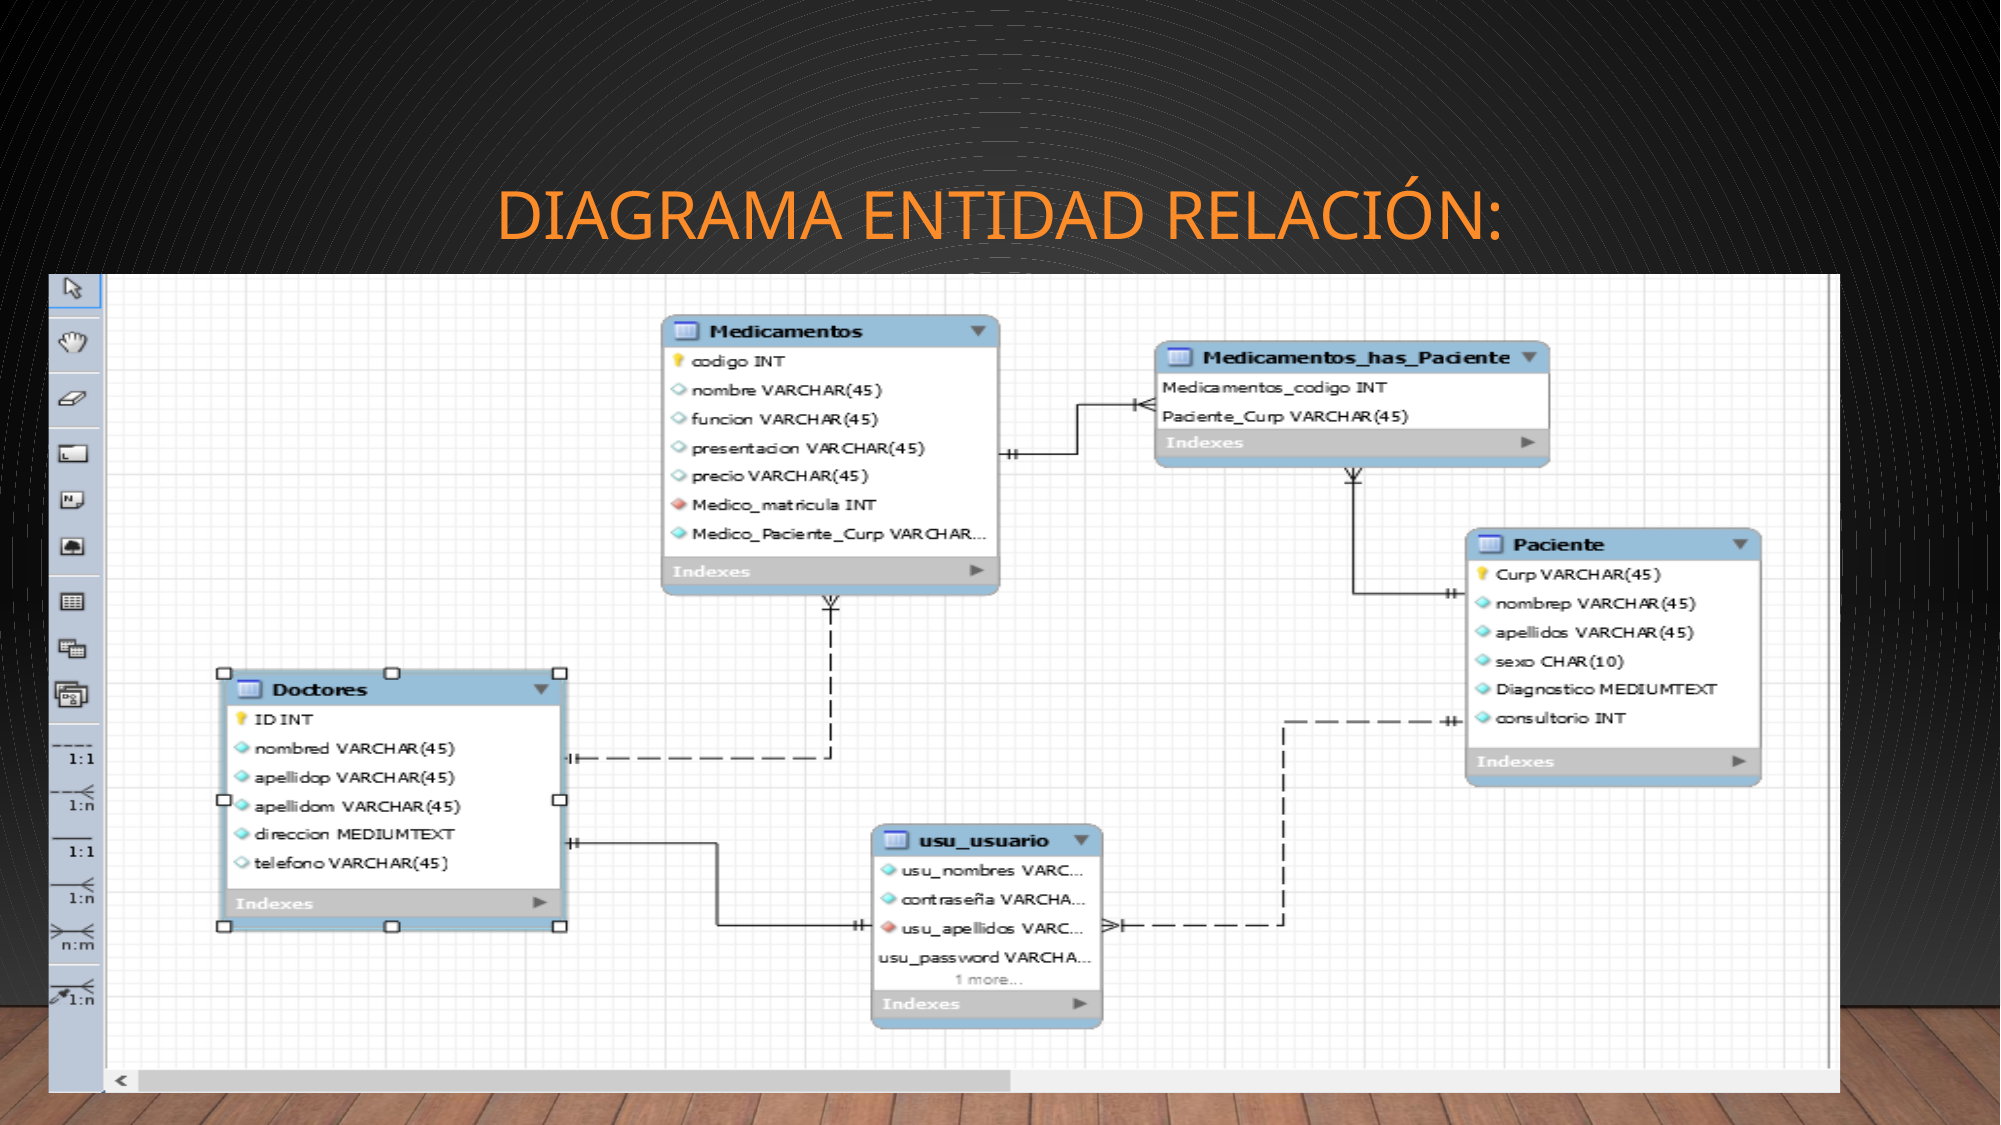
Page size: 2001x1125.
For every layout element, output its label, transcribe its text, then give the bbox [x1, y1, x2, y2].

title Diagrama entidad relación: [238, 131, 1763, 274]
picture [0, 274, 2000, 1125]
